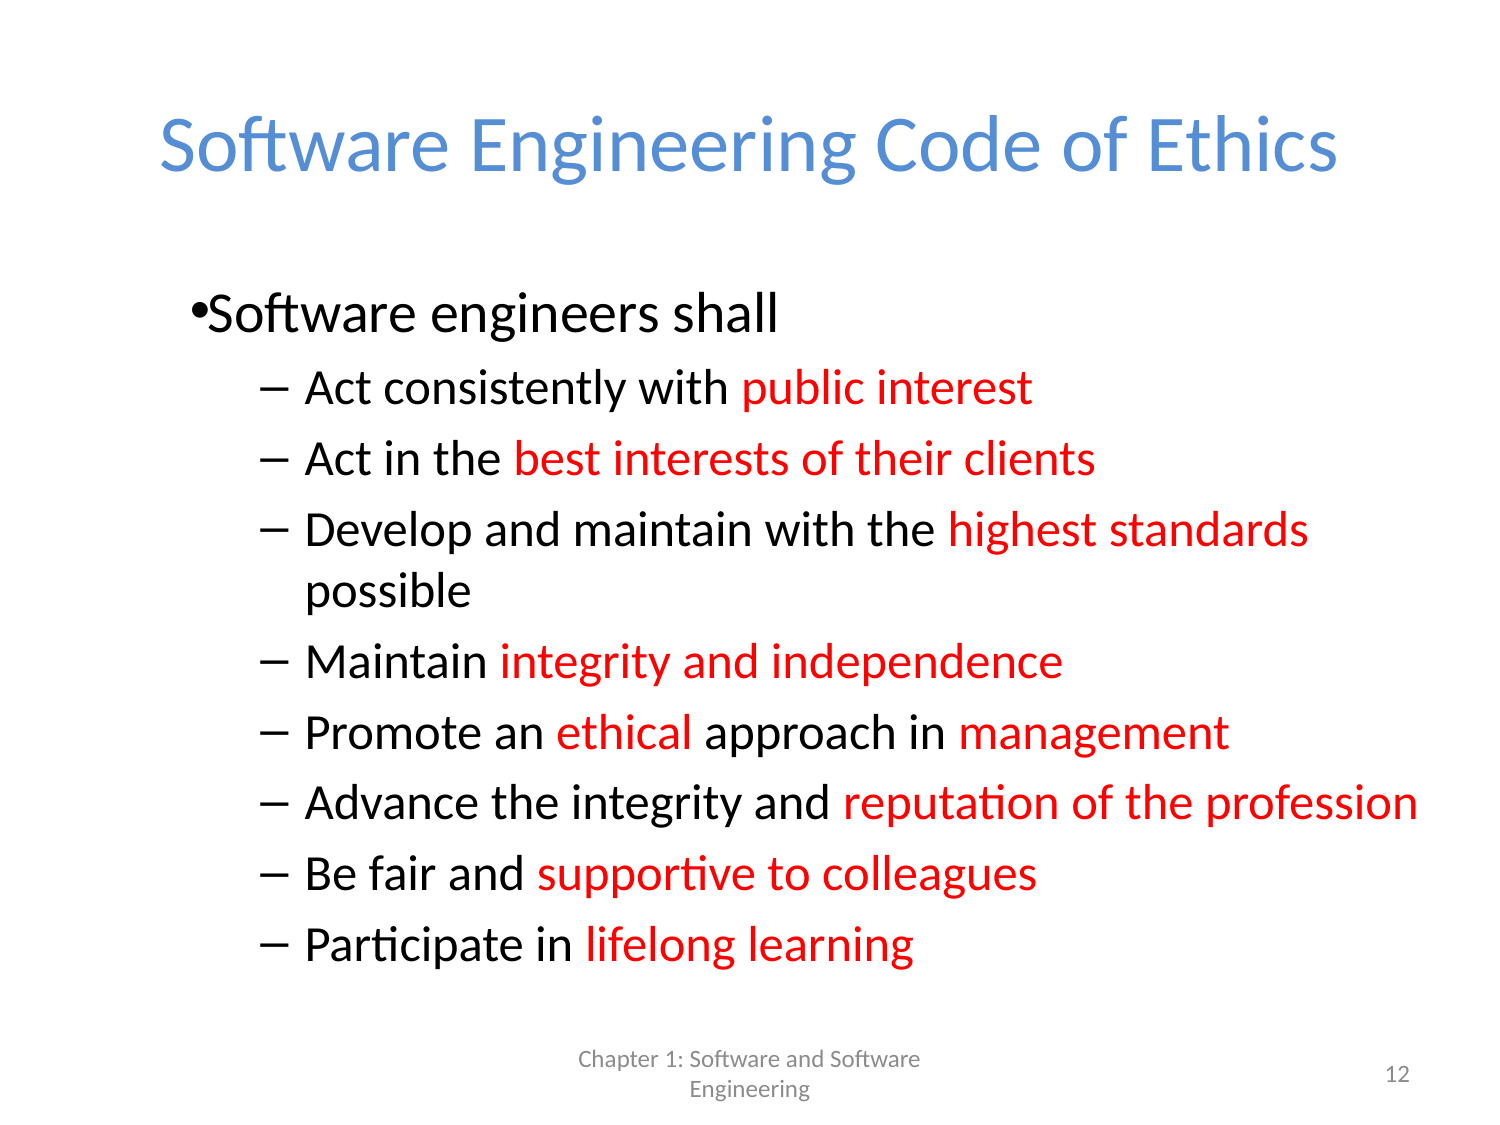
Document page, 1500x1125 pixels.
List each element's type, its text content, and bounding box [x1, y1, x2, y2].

list Software engineers shall Act consistently with public interest Act in the best interests of their clients Develop and maintain with the highest standards possible Maintain integrity and independence Promote an ethical approach in management Advance the integrity and reputation of the profession Be fair and supportive to colleagues Participate in lifelong learning [174, 224, 1450, 1013]
slide_number 12 [1074, 1042, 1425, 1103]
footer Chapter 1: Software and Software Engineering [512, 1042, 988, 1103]
title Software Engineering Code of Ethics [75, 45, 1425, 233]
